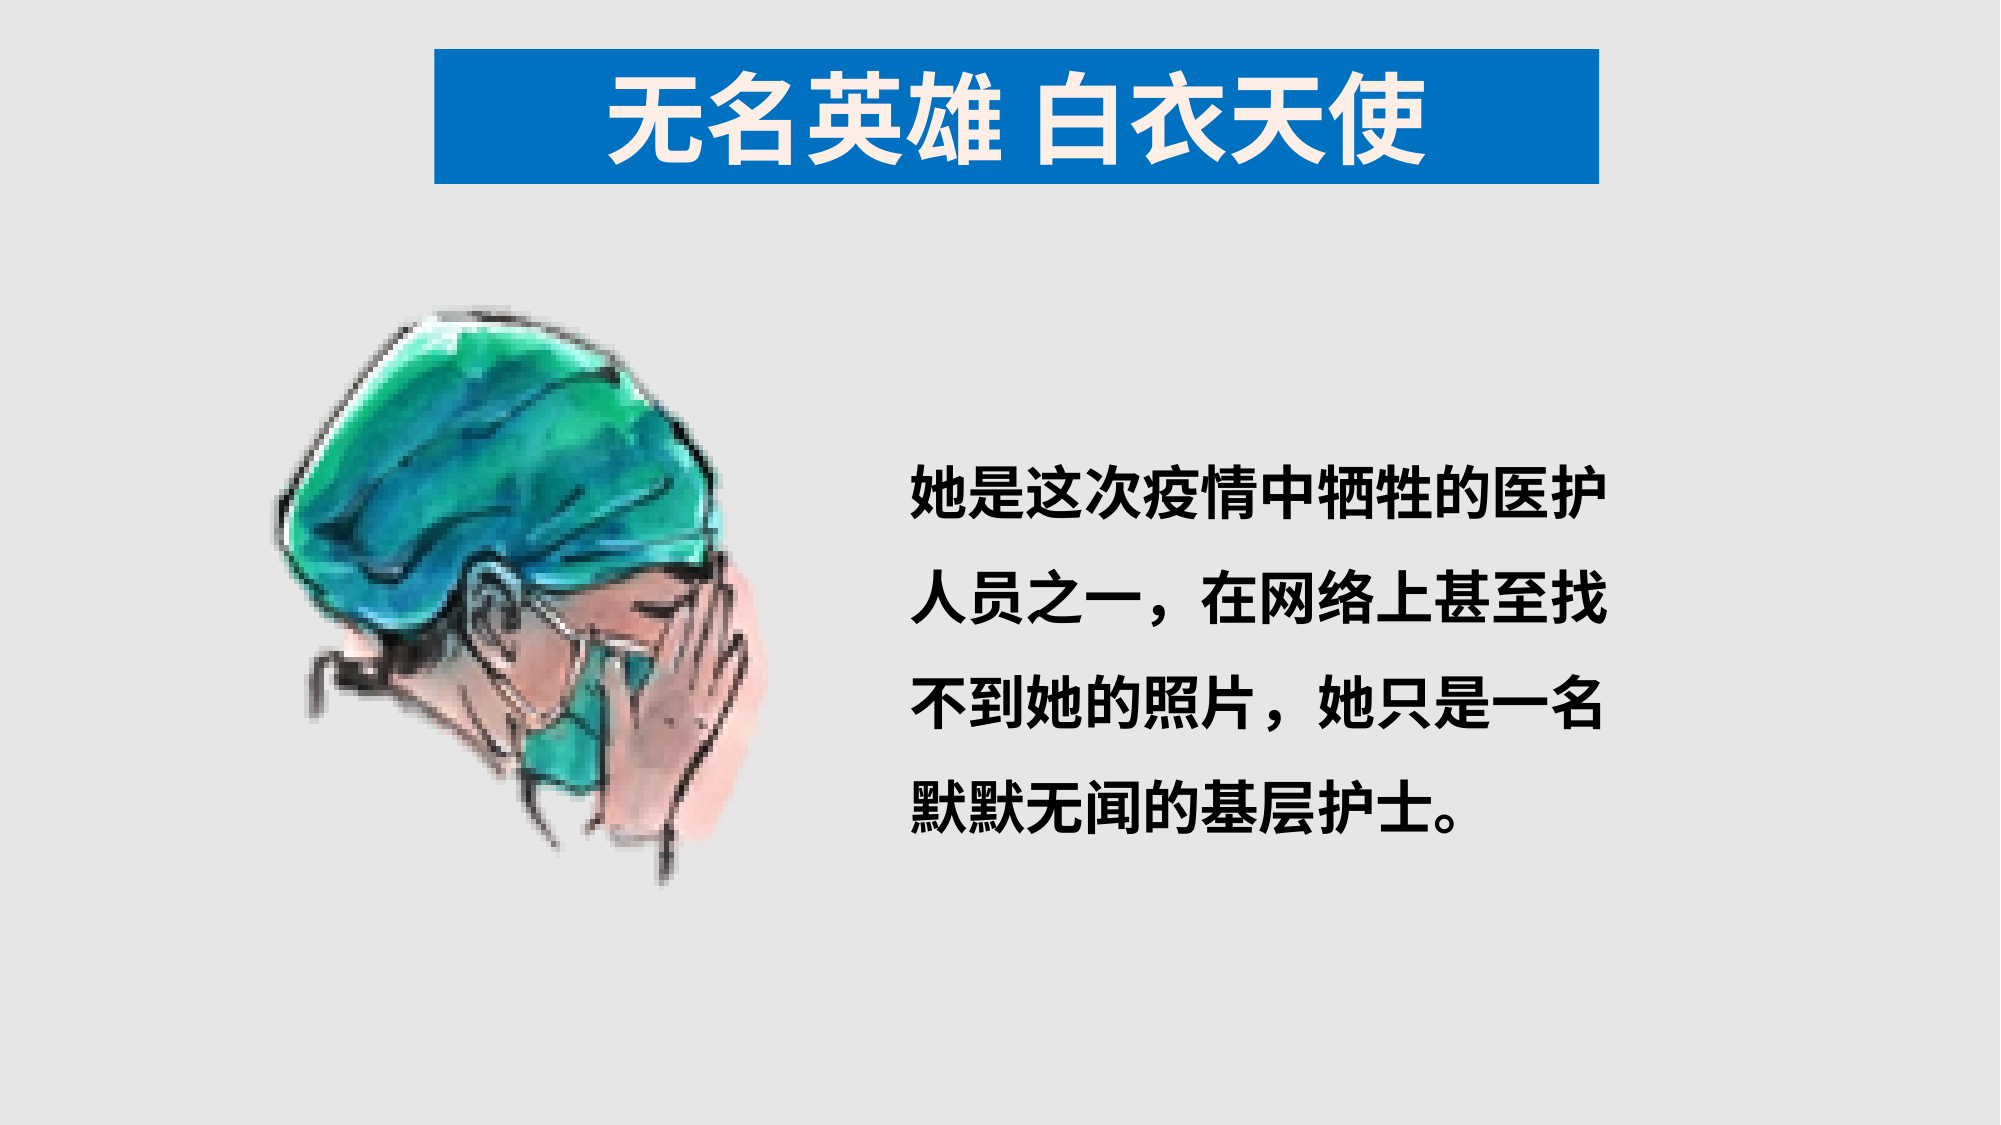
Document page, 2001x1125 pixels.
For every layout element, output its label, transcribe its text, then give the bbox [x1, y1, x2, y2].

text_box 她是这次疫情中牺牲的医护人员之一，在网络上甚至找不到她的照片，她只是一名默默无闻的基层护士。 [990, 413, 1625, 849]
picture [58, 88, 990, 1087]
text_box 无名英雄 白衣天使 [434, 49, 1600, 184]
